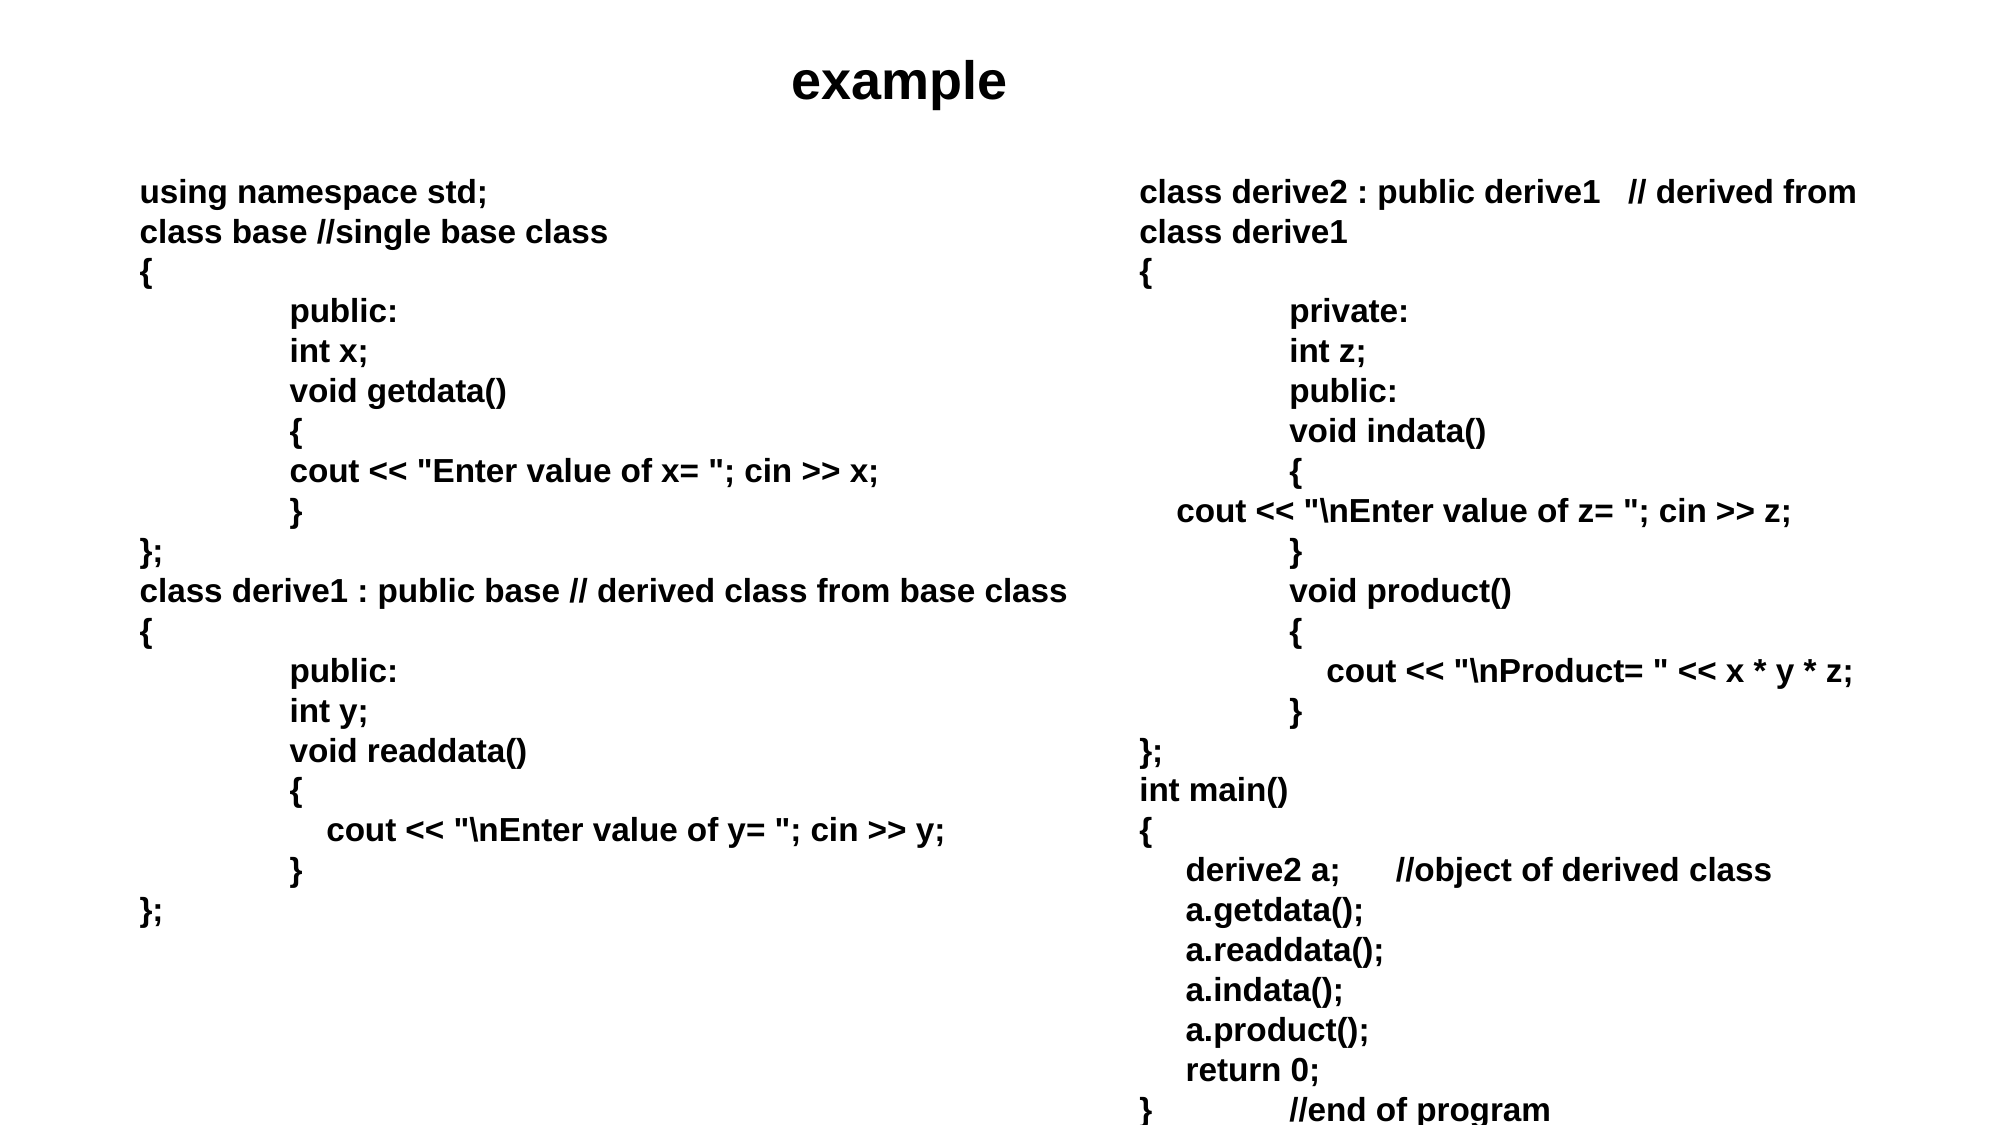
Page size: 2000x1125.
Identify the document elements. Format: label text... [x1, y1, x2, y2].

title example [99, 37, 1700, 118]
text_box class derive2 : public derive1 // derived from class derive1 { private: int z; public: void indata() { cout << "\nEnter value of z= "; cin >> z; } void product() { cout << "\nProduct= " << x * y * z; } }; int main() { derive2 a; //object of derived class a.getdata(); a.readdata(); a.indata(); a.product(); return 0; } //end of program [1124, 162, 1912, 1125]
text_box using namespace std; class base //single base class { public: int x; void getdata() { cout << "Enter value of x= "; cin >> x; } }; class derive1 : public base // derived class from base class { public: int y; void readdata() { cout << "\nEnter value of y= "; cin >> y; } }; [124, 162, 1124, 976]
